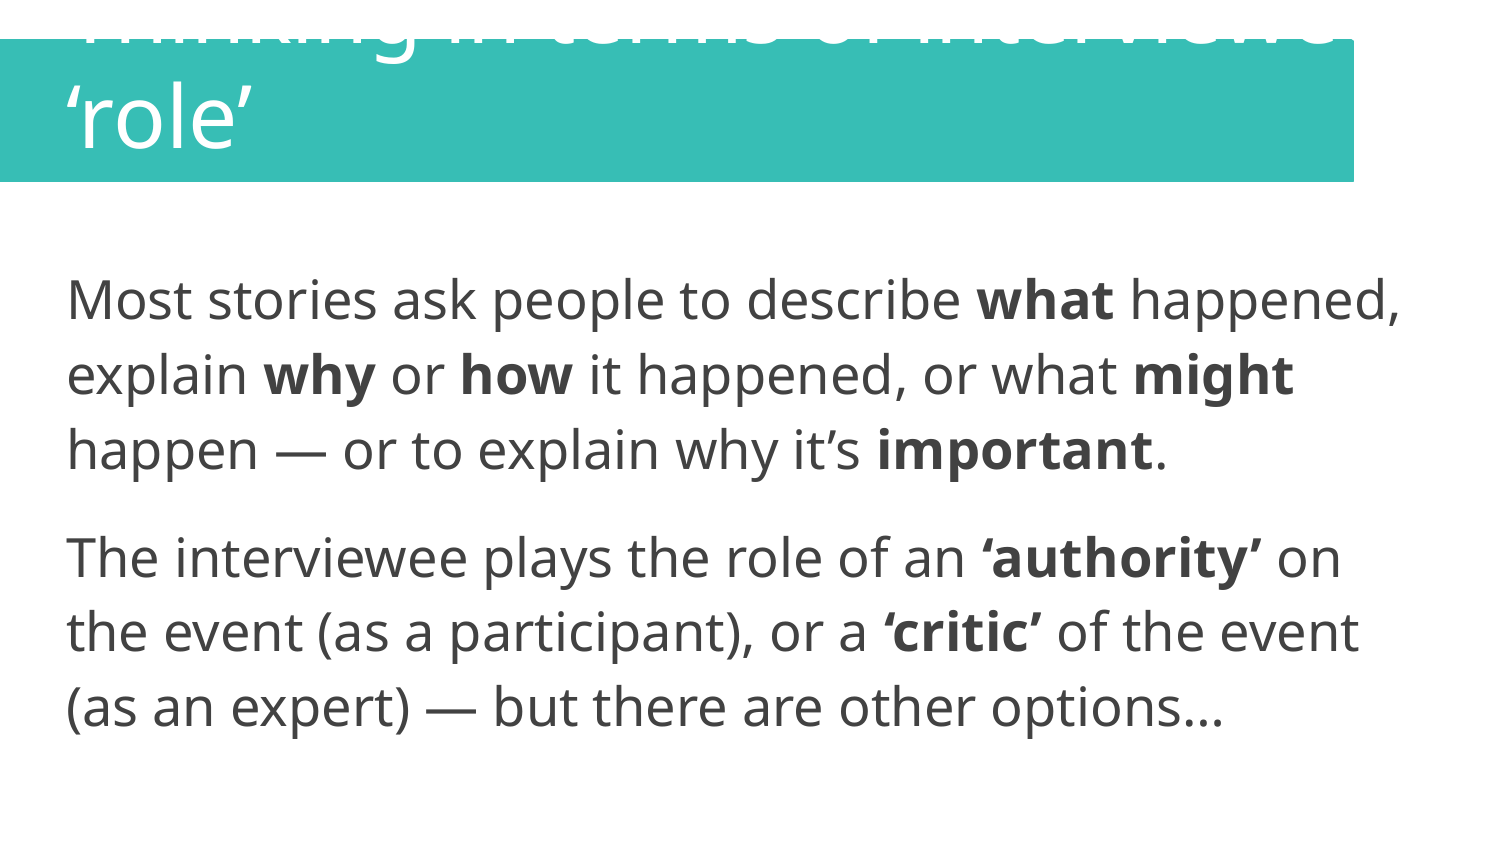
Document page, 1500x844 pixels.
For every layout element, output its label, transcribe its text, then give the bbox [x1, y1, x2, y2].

title Thinking in terms of interviewee ‘role’ [51, 61, 1449, 182]
text_box [0, 39, 1353, 182]
list Most stories ask people to describe what happened, explain why or how it happened, or what might happen — or to explain why it’s important. The interviewee plays the role of an ‘authority’ on the event (as a participant), or a ‘critic’ of the event (as an expert) — but there are other options… [51, 240, 1449, 750]
